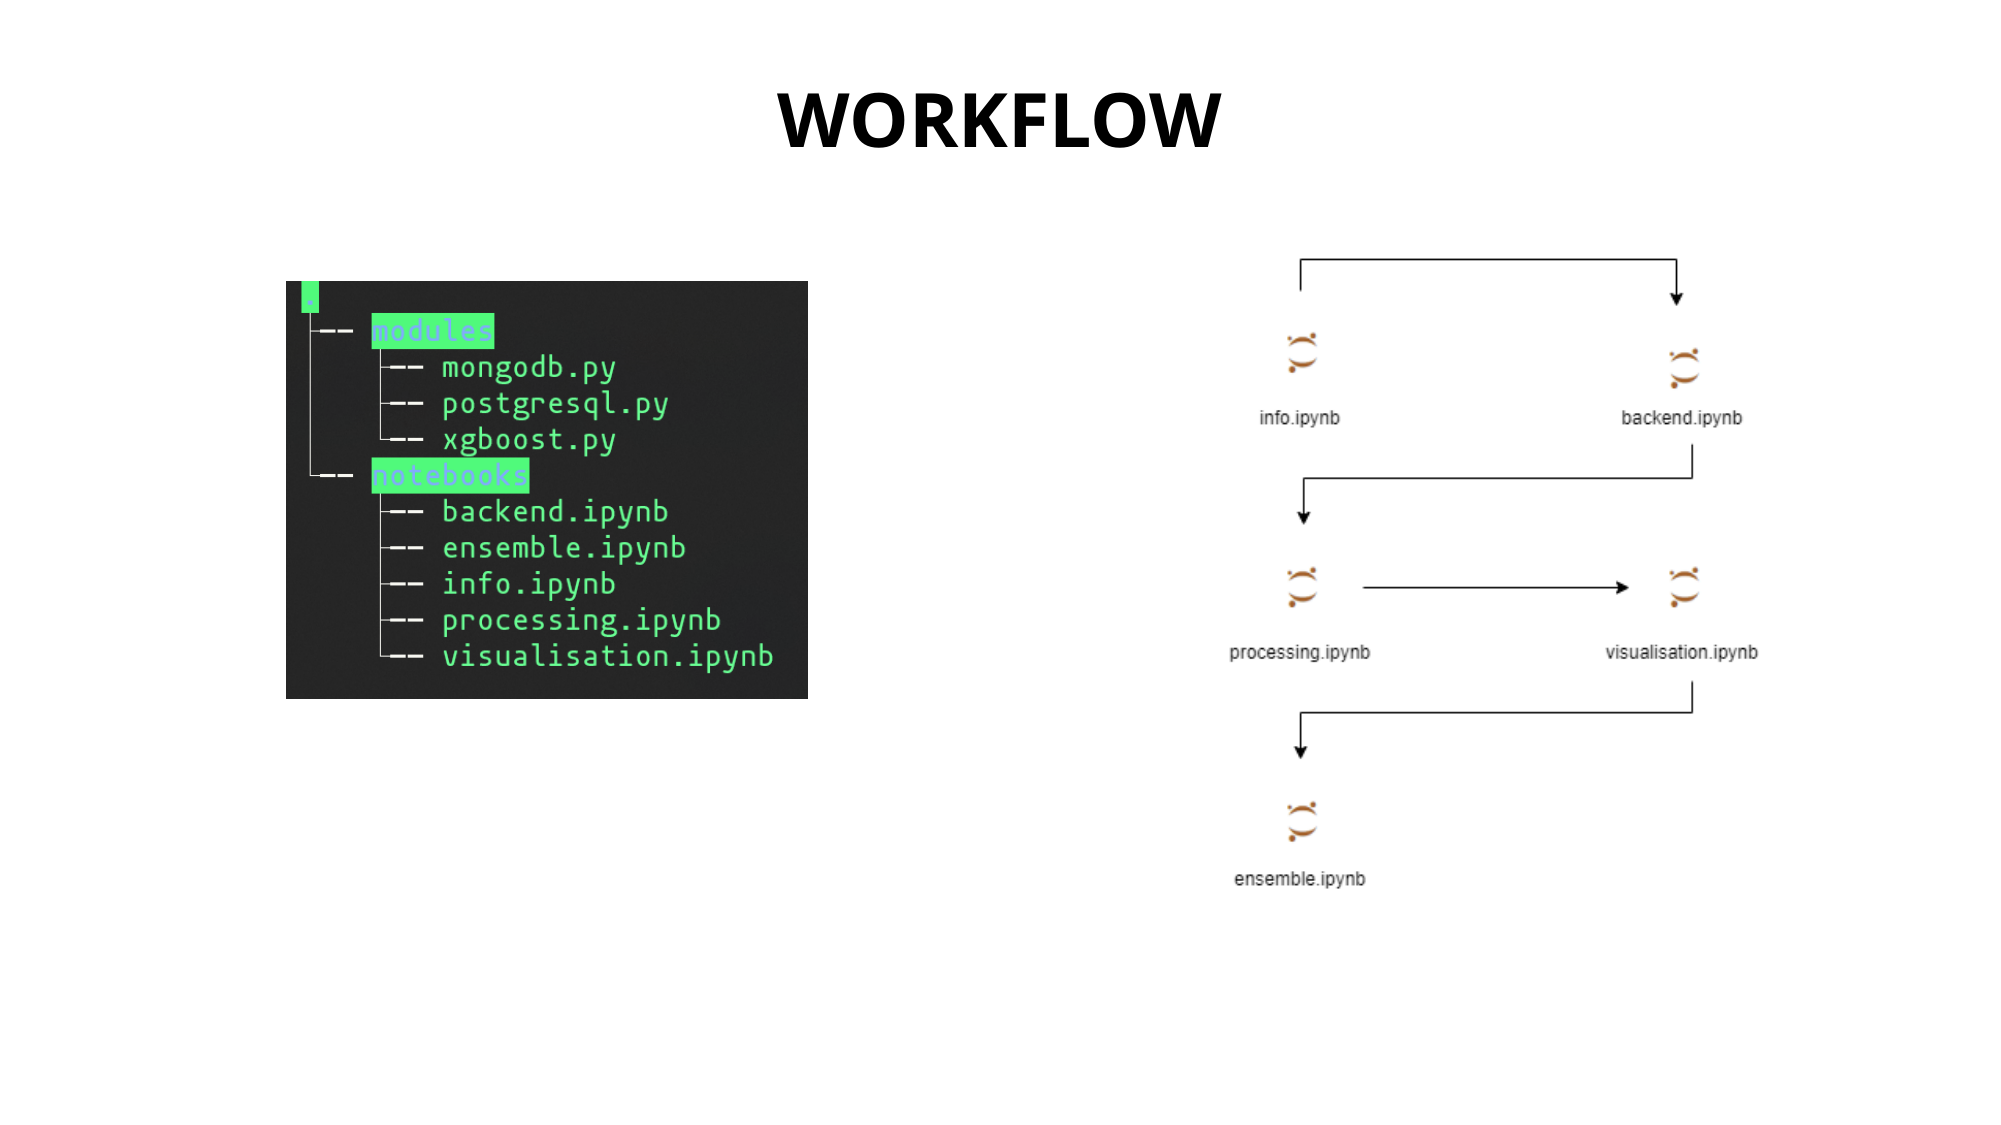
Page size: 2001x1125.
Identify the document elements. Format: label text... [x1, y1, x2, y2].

picture [1214, 248, 1770, 907]
title Workflow [37, 75, 1963, 179]
picture [286, 281, 808, 699]
